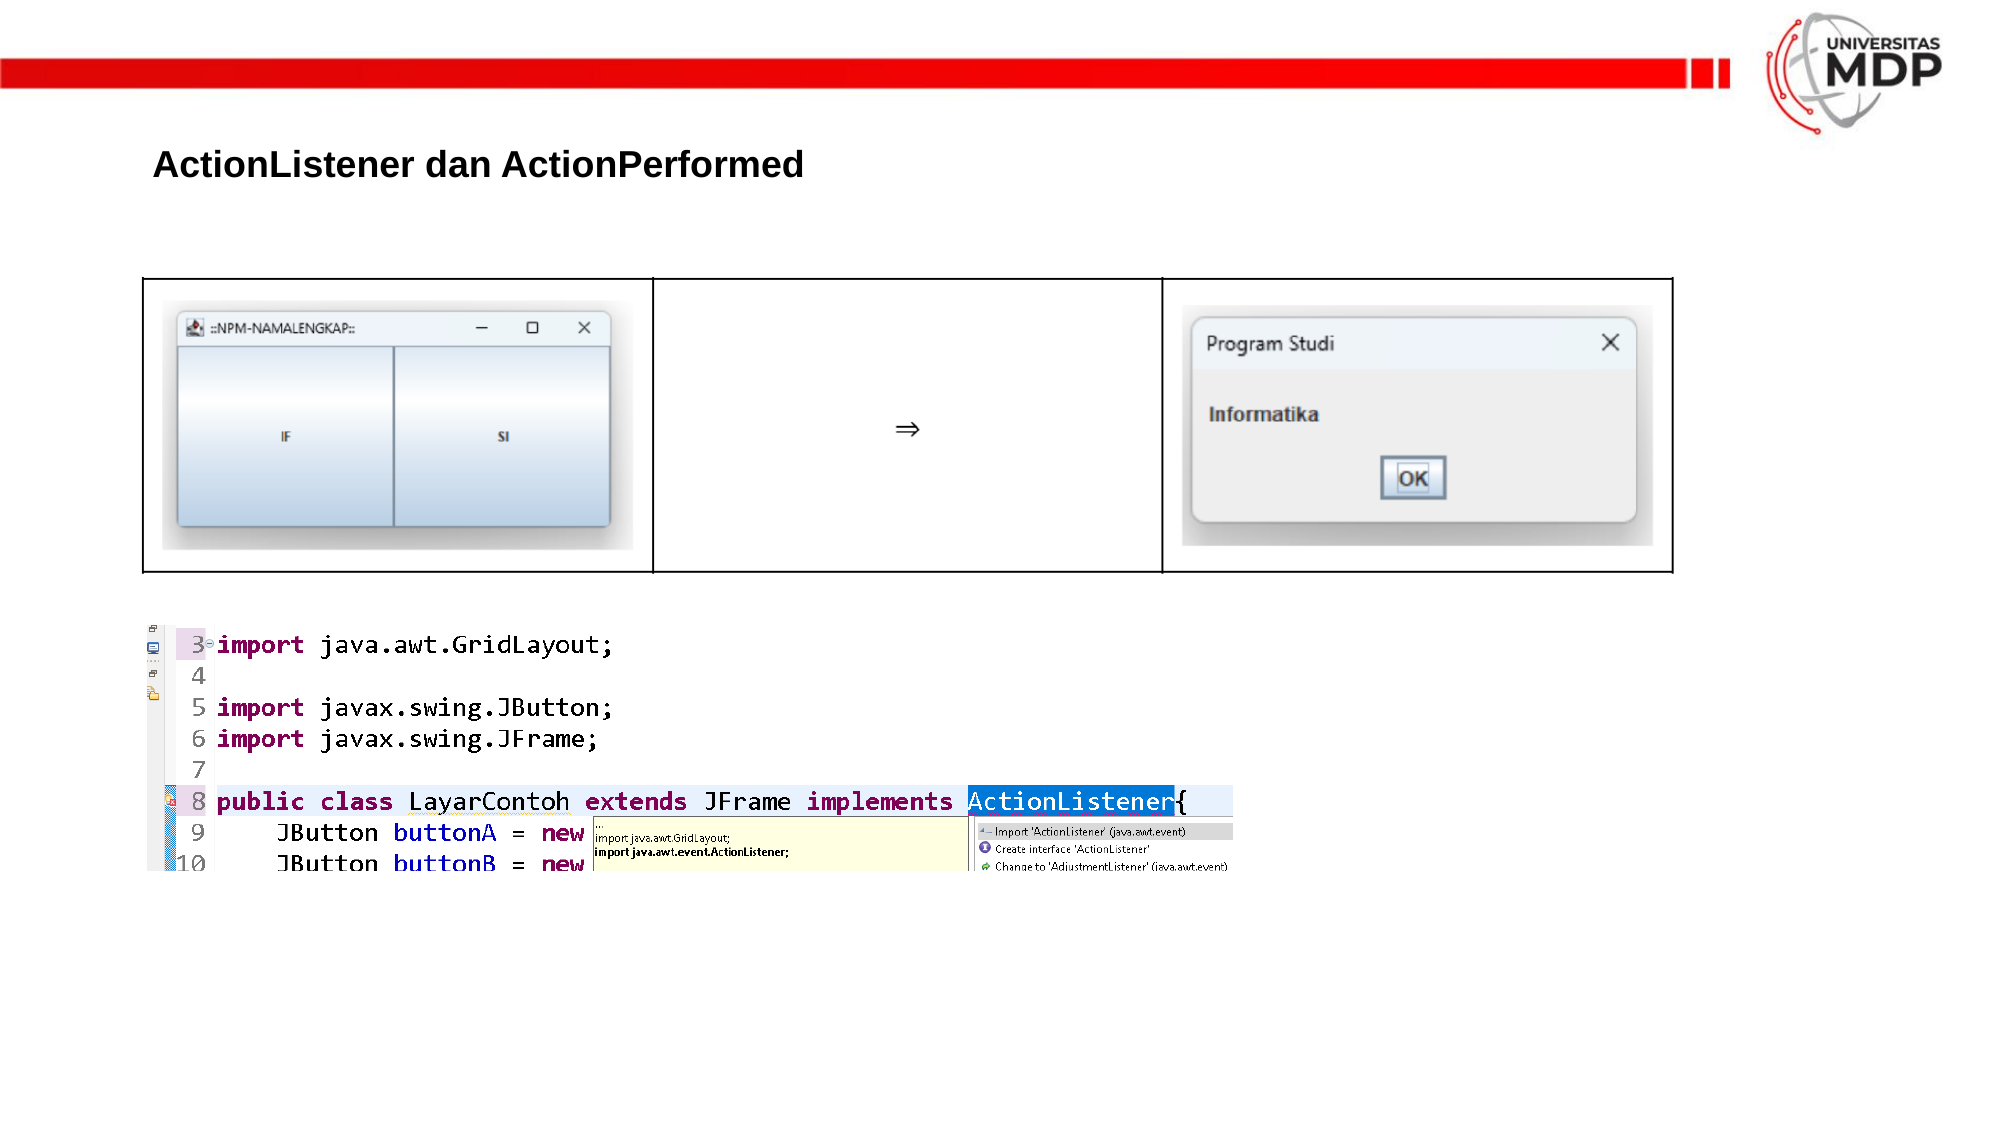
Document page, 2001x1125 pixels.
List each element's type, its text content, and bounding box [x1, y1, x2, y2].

title ActionListener dan ActionPerformed [137, 57, 1863, 275]
picture [0, 0, 2001, 1125]
